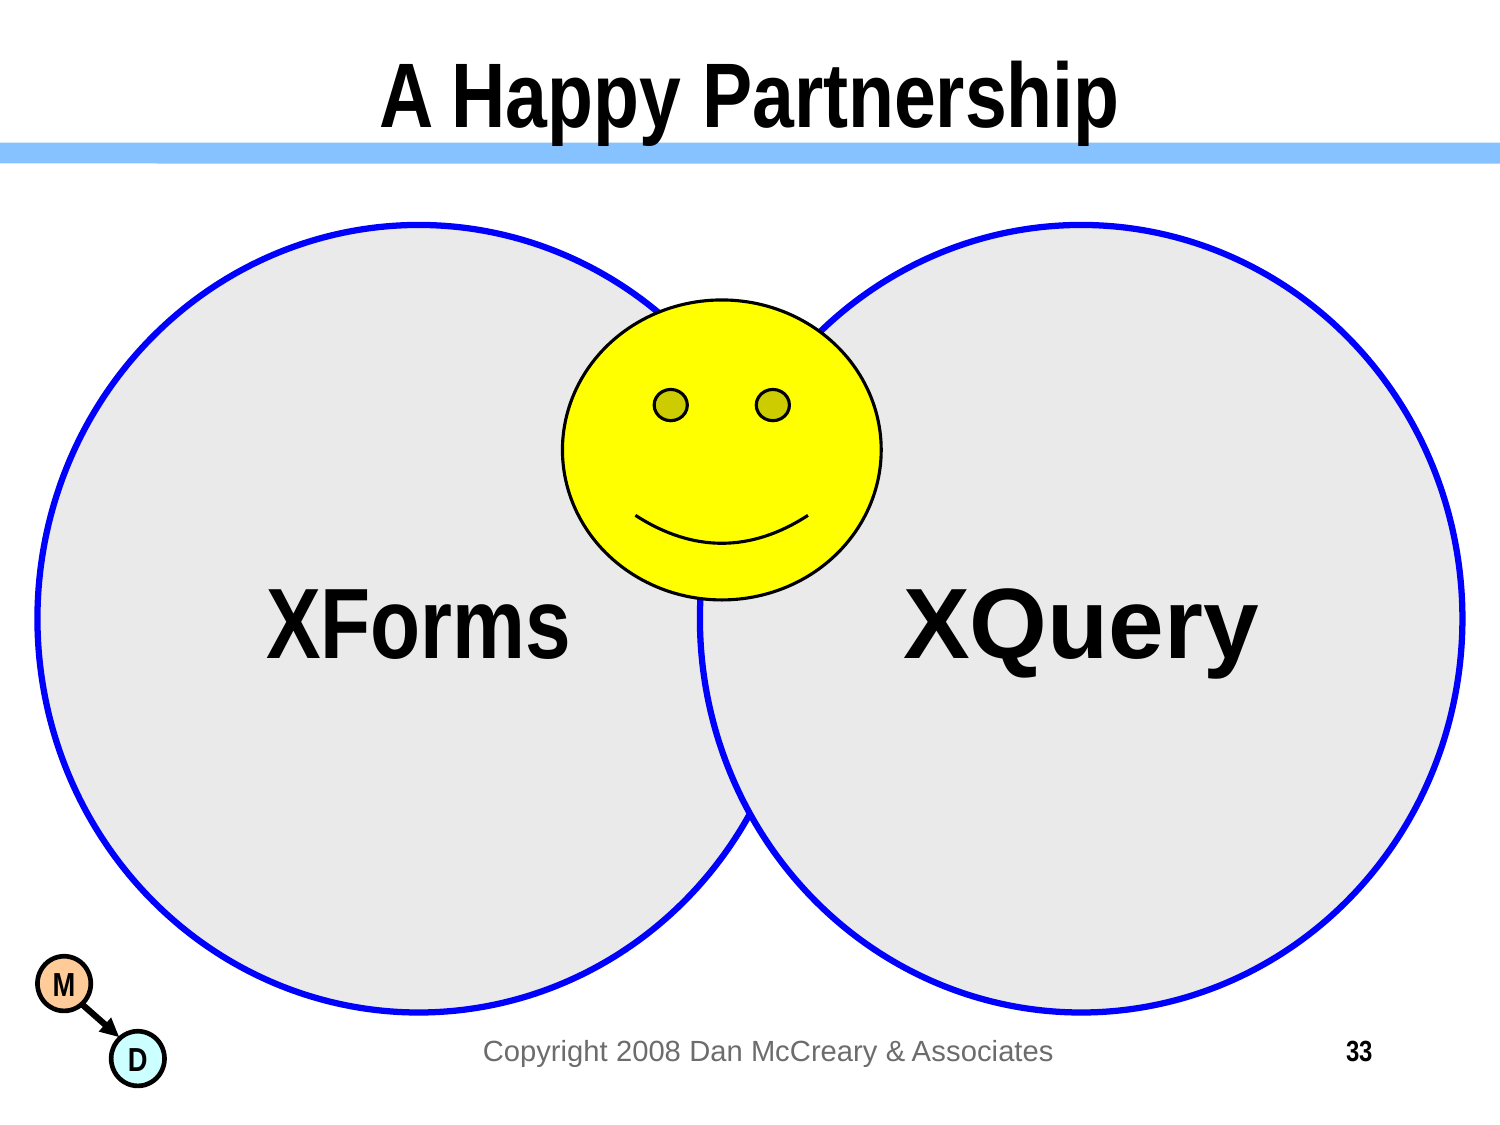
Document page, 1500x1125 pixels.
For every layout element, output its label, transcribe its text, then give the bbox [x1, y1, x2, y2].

title A Happy Partnership [112, 18, 1388, 163]
text_box XForms [37, 224, 750, 1013]
text_box [562, 299, 882, 600]
footer Copyright 2008 Dan McCreary & Associates [424, 1024, 1074, 1101]
slide_number 33 [1074, 1024, 1388, 1101]
text_box XQuery [699, 224, 1463, 1013]
